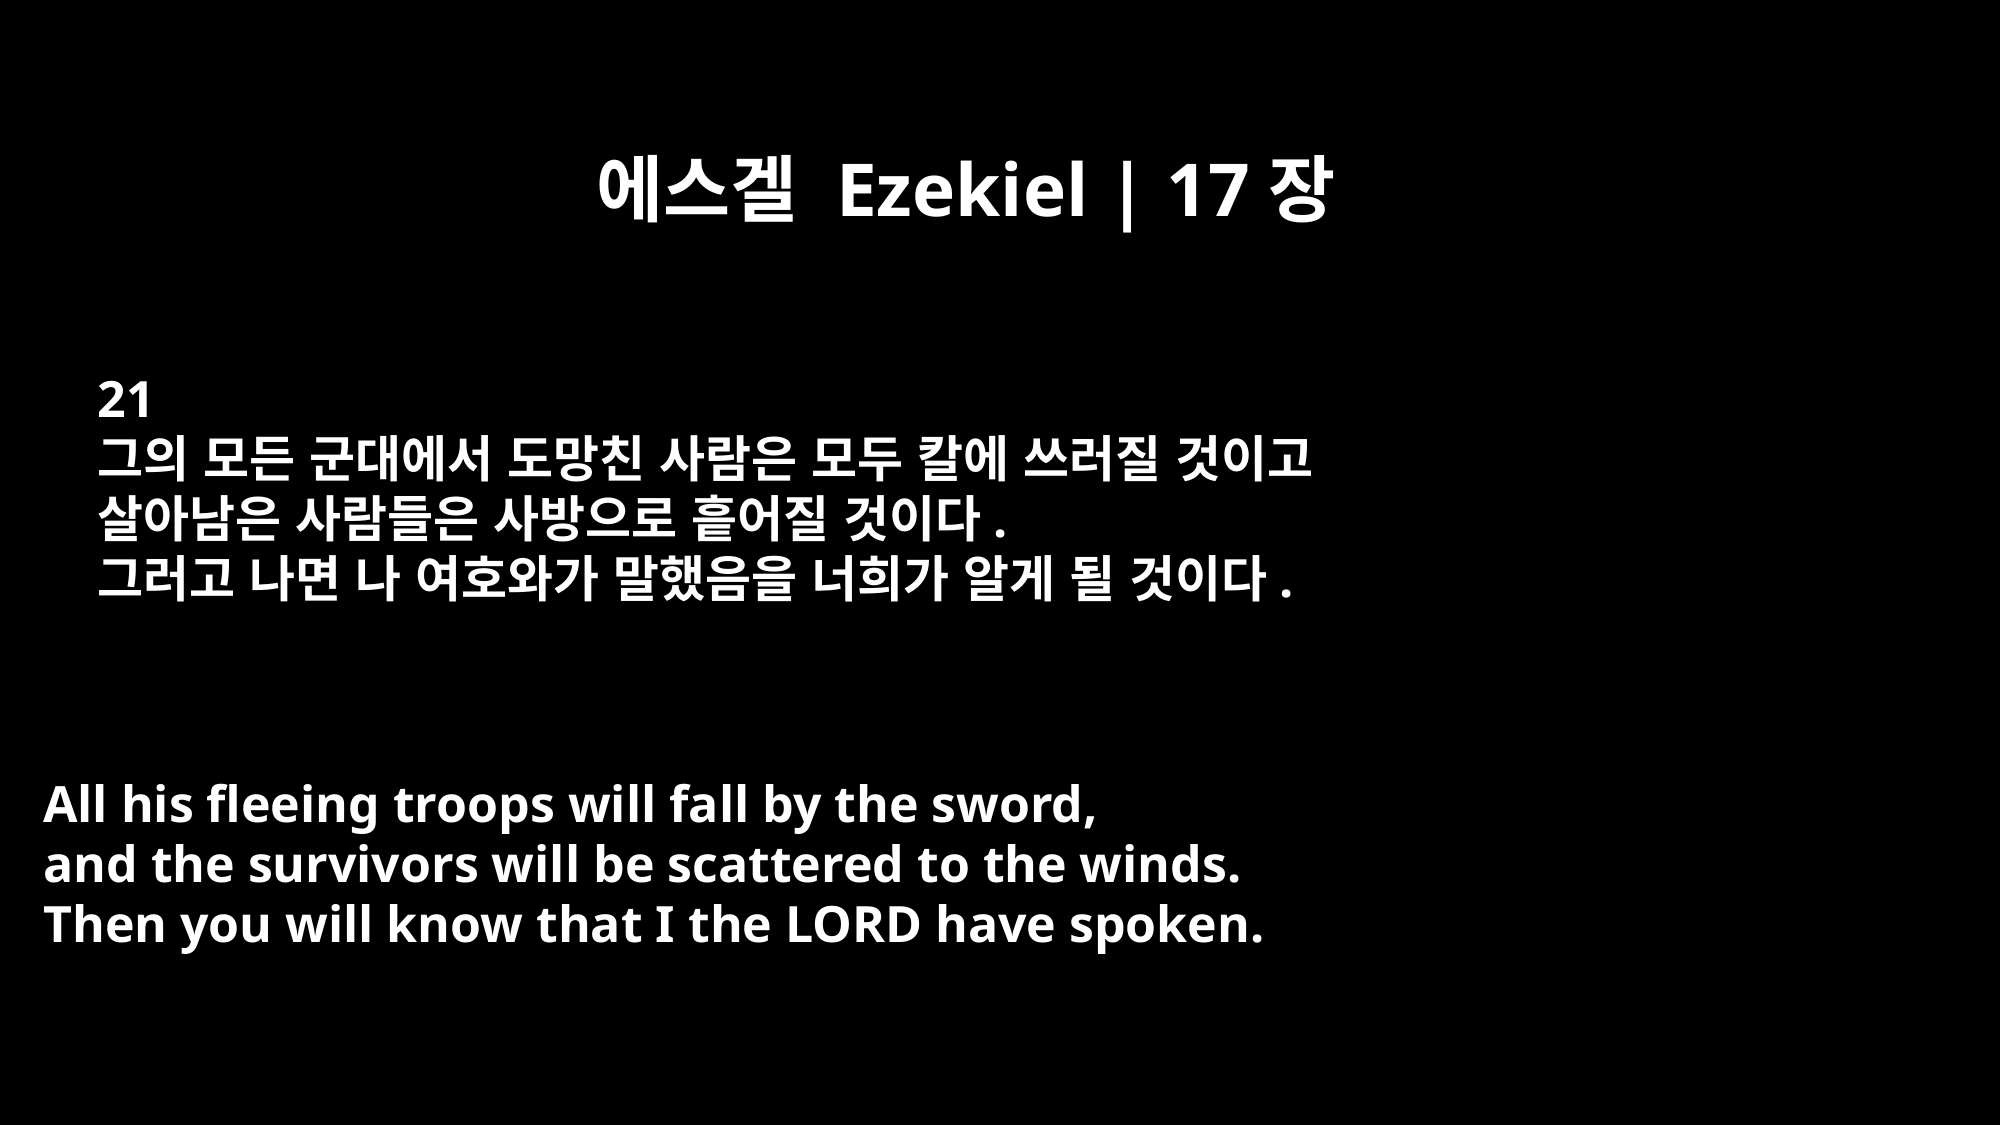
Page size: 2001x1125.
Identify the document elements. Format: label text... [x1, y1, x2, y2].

text_box All his fleeing troops will fall by the sword, and the survivors will be scattered to the winds. Then you will know that I the LORD have spoken. [28, 764, 1280, 960]
text_box 에스겔 Ezekiel | 17장 [581, 136, 1351, 239]
text_box 21 그의 모든 군대에서 도망친 사람은 모두 칼에 쓰러질 것이고 살아남은 사람들은 사방으로 흩어질 것이다. 그러고 나면 나 여호와가 말했음을 너희가 알게 될 것이다. [83, 359, 1343, 615]
